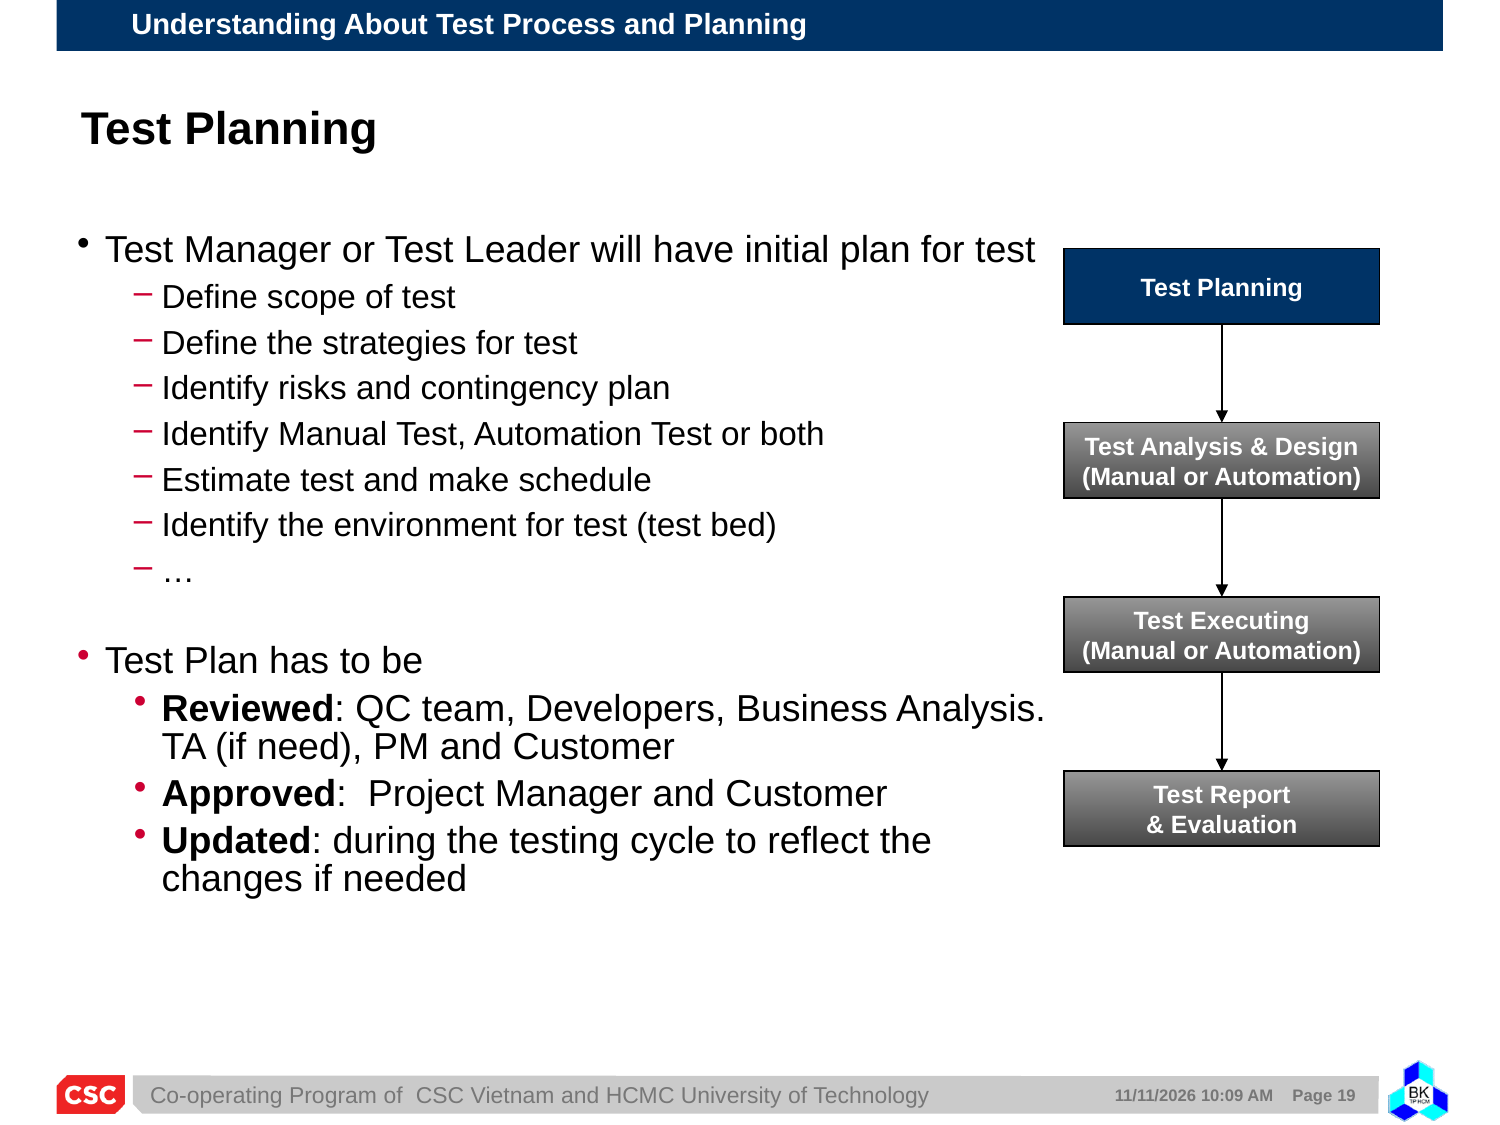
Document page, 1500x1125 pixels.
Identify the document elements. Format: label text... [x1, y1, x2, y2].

picture [56, 1075, 125, 1114]
picture [1388, 1059, 1449, 1122]
title Test Planning [80, 106, 1224, 206]
text_box Test Manager or Test Leader will have initial plan for test Define scope of test Define the strategies for test Identify risks and contingency plan Identify Manual Test, Automation Test or both Estimate test and make schedule Identify the environment for test (test bed) … Test Plan has to be Reviewed: QC team, Developers, Business Analysis. TA (if need), PM and Customer Approved: Project Manager and Customer Updated: during the testing cycle to reflect the changes if needed [77, 224, 1068, 946]
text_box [1063, 248, 1380, 847]
